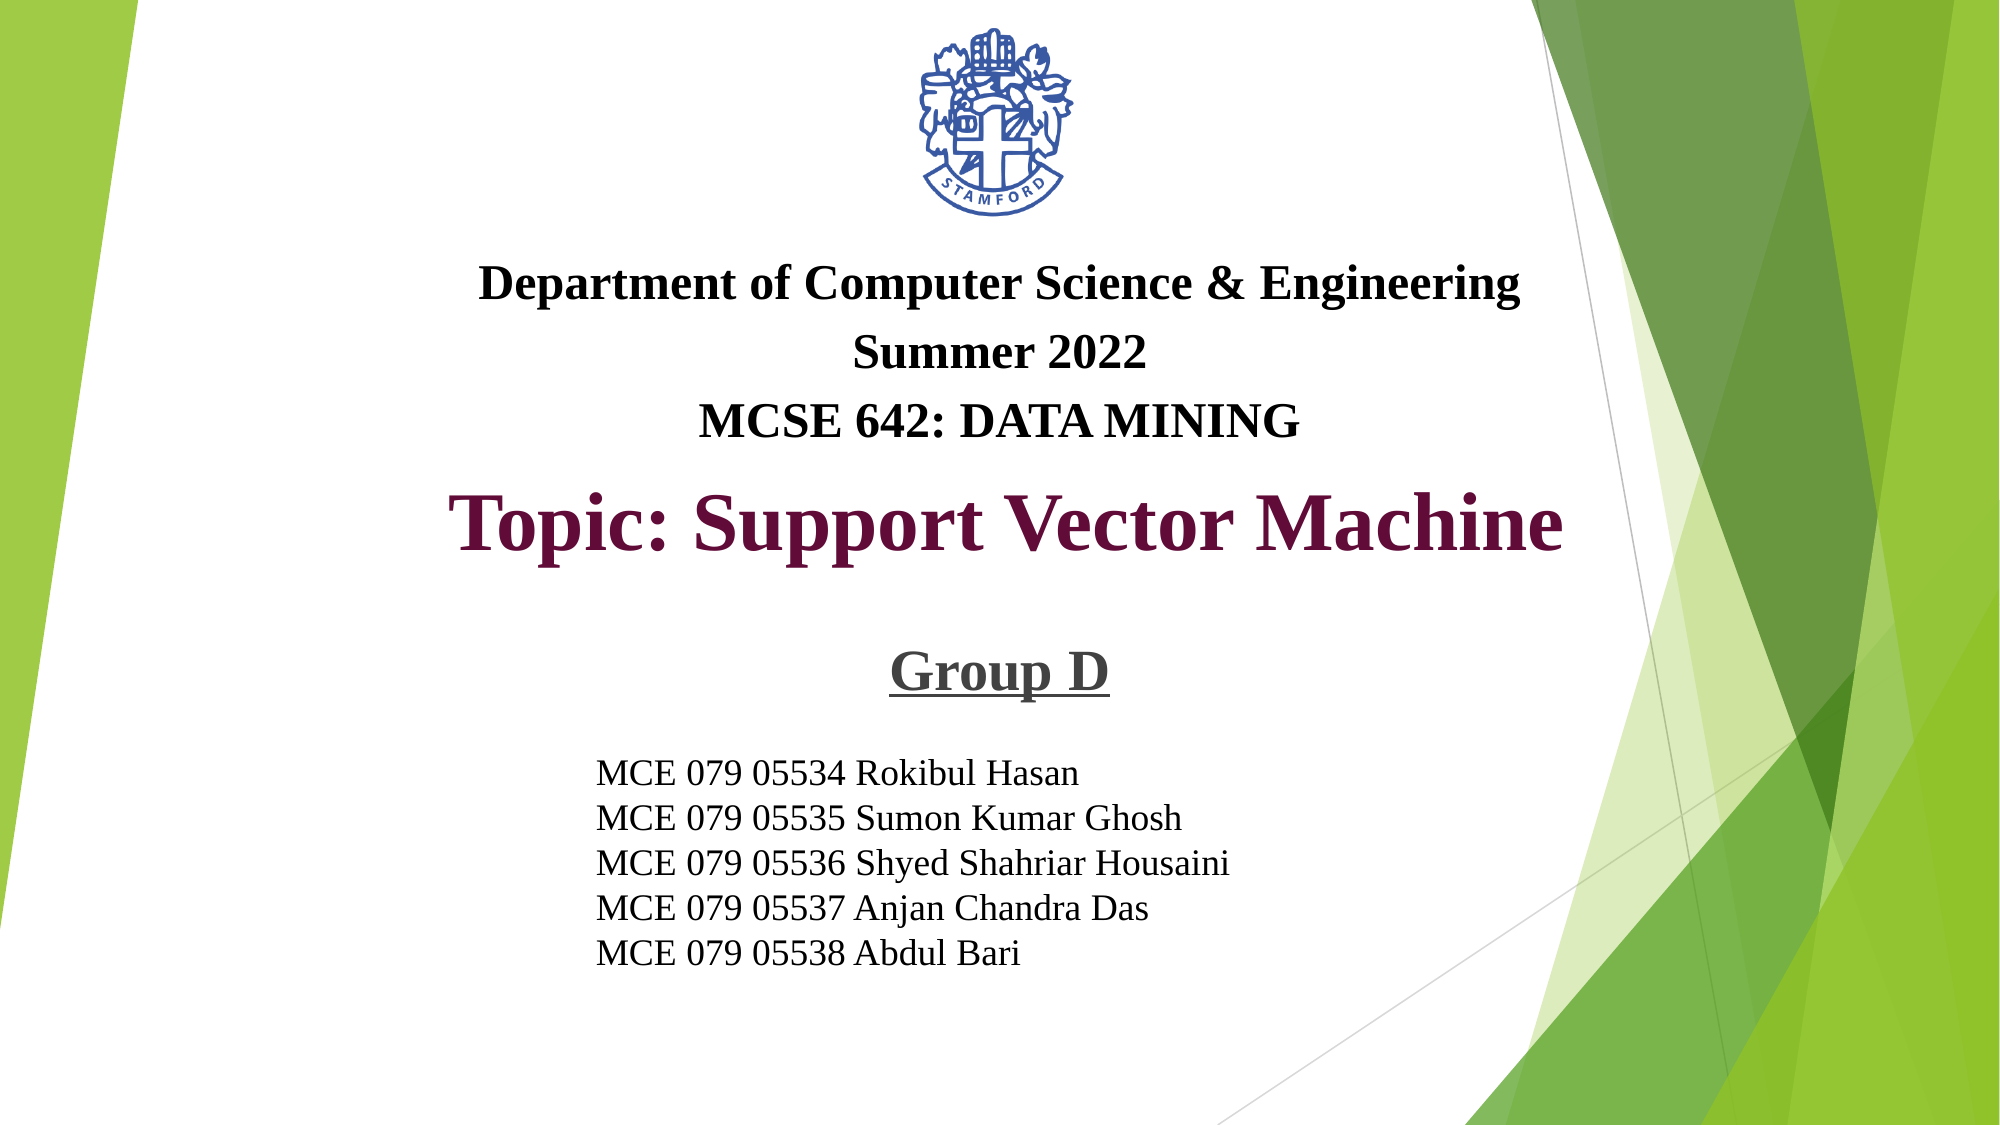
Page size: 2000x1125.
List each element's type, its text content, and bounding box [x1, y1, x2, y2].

text_box Department of Computer Science & Engineering Summer 2022 MCSE 642: DATA MINING [429, 233, 1570, 456]
text_box Group D MCE 079 05534 Rokibul Hasan MCE 079 05535 Sumon Kumar Ghosh MCE 079 05536 Shyed Shahriar Housaini MCE 079 05537 Anjan Chandra Das MCE 079 05538 Abdul Bari [580, 624, 1419, 994]
picture [909, 24, 1090, 218]
title Topic: Support Vector Machine [418, 425, 1581, 575]
